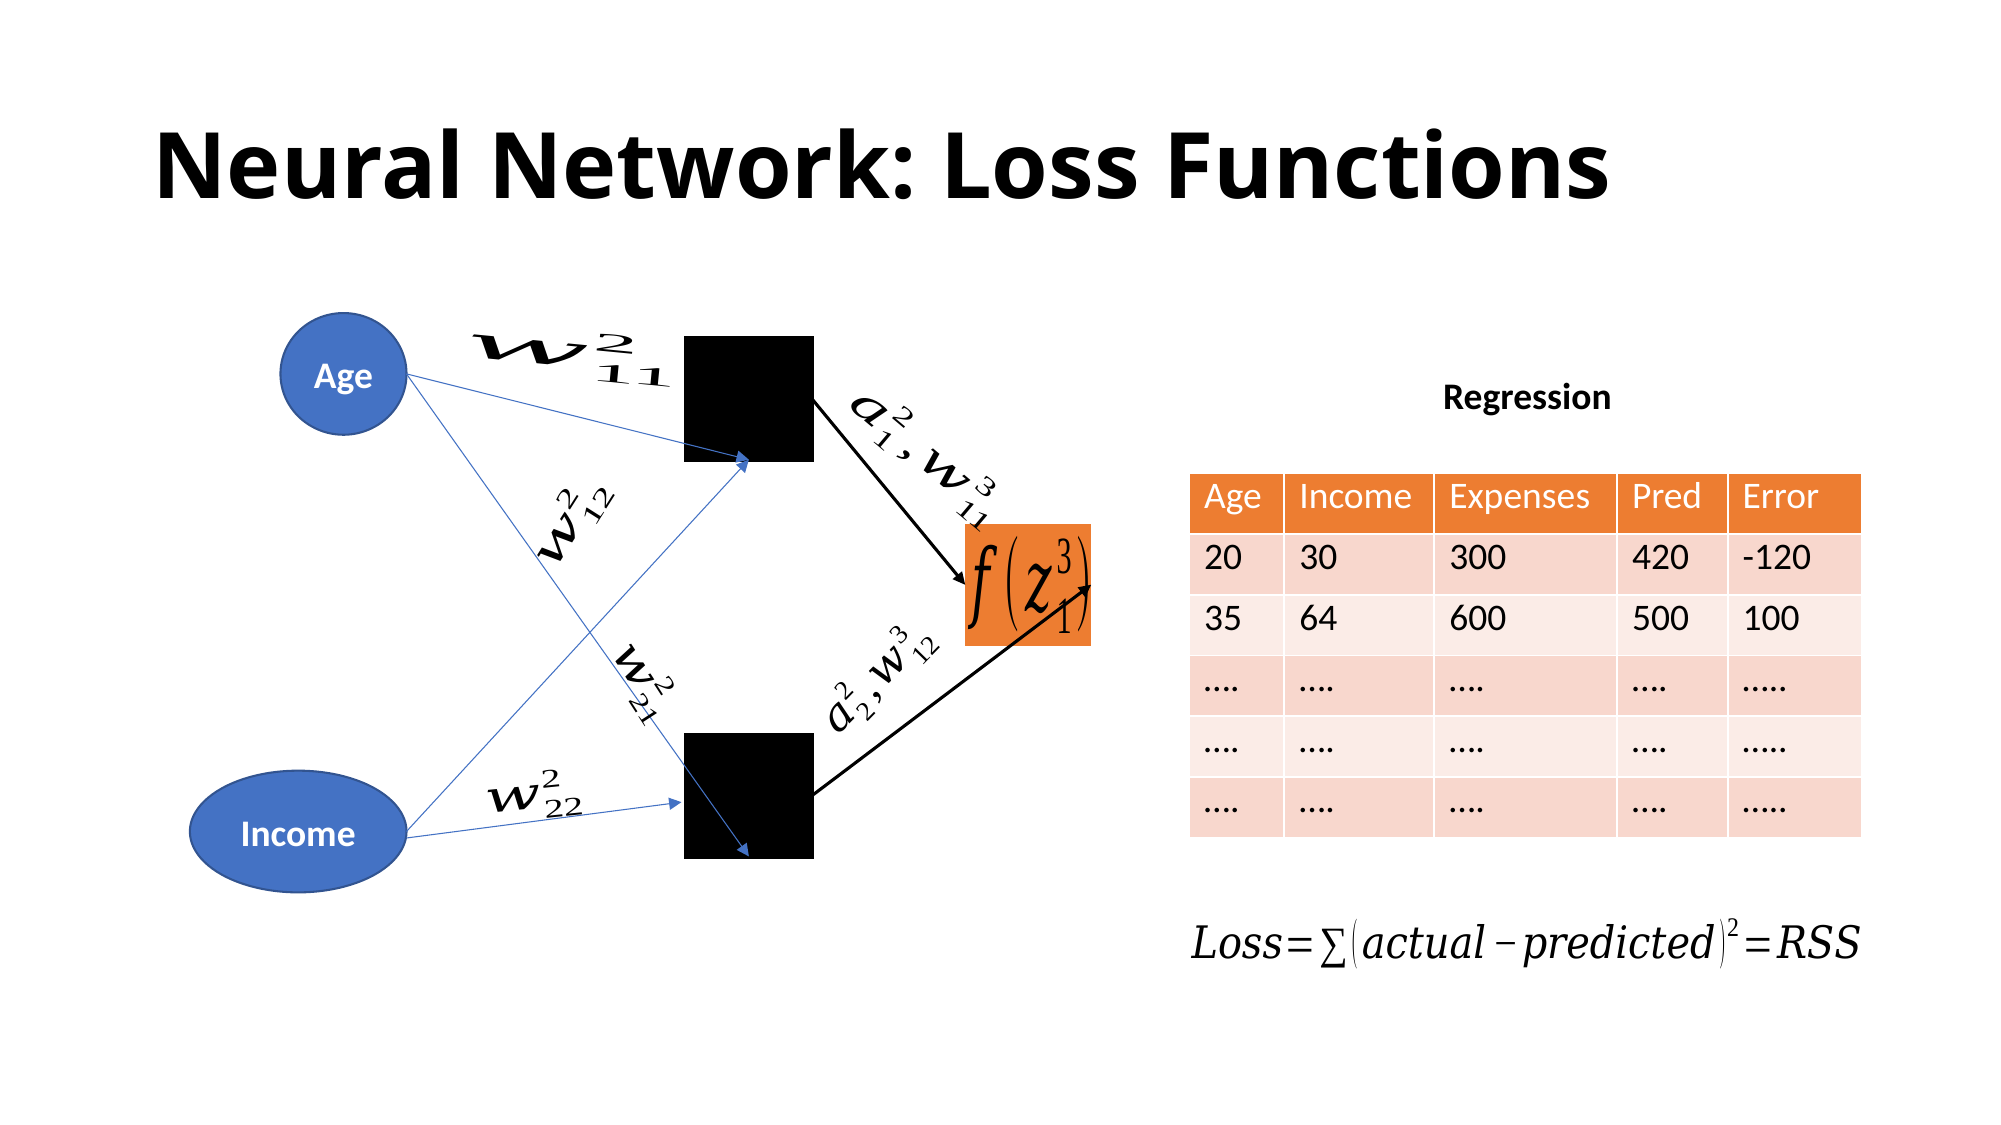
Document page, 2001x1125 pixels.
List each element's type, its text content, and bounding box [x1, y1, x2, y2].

table_cell 600 [1435, 596, 1616, 655]
table_cell 500 [1618, 596, 1727, 655]
table_cell ….. [1729, 717, 1861, 776]
table_cell ….. [1729, 778, 1861, 837]
table_cell …. [1435, 656, 1616, 715]
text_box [406, 398, 686, 832]
table_cell …. [1190, 656, 1283, 715]
table_cell …. [1190, 778, 1283, 837]
table_cell …. [1285, 656, 1433, 715]
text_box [811, 398, 984, 542]
table_cell 20 [1190, 535, 1283, 594]
table_cell 100 [1729, 596, 1861, 655]
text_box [811, 627, 984, 796]
text_box Age [279, 312, 408, 436]
table_cell …. [1618, 656, 1727, 715]
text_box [406, 373, 686, 398]
table_header Pred [1618, 474, 1727, 533]
table_cell …. [1435, 778, 1616, 837]
table_cell …. [1190, 717, 1283, 776]
table_header Income [1285, 474, 1433, 533]
table_cell 35 [1190, 596, 1283, 655]
text_box Regression [1428, 364, 1644, 424]
table_cell …. [1285, 778, 1433, 837]
table_header Age [1190, 474, 1283, 533]
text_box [406, 832, 682, 838]
table_header Error [1729, 474, 1861, 533]
text_box Neural Network: Loss Functions [137, 59, 1863, 278]
table_cell …. [1618, 778, 1727, 837]
table_cell 64 [1285, 596, 1433, 655]
table_cell 30 [1285, 535, 1433, 594]
table_cell …. [1618, 717, 1727, 776]
text_box Income [188, 769, 407, 894]
table_cell 300 [1435, 535, 1616, 594]
table_cell -120 [1729, 535, 1861, 594]
table_cell …. [1285, 717, 1433, 776]
table_cell …. [1435, 717, 1616, 776]
table_header Expenses [1435, 474, 1616, 533]
table_cell ….. [1729, 656, 1861, 715]
table_cell 420 [1618, 535, 1727, 594]
